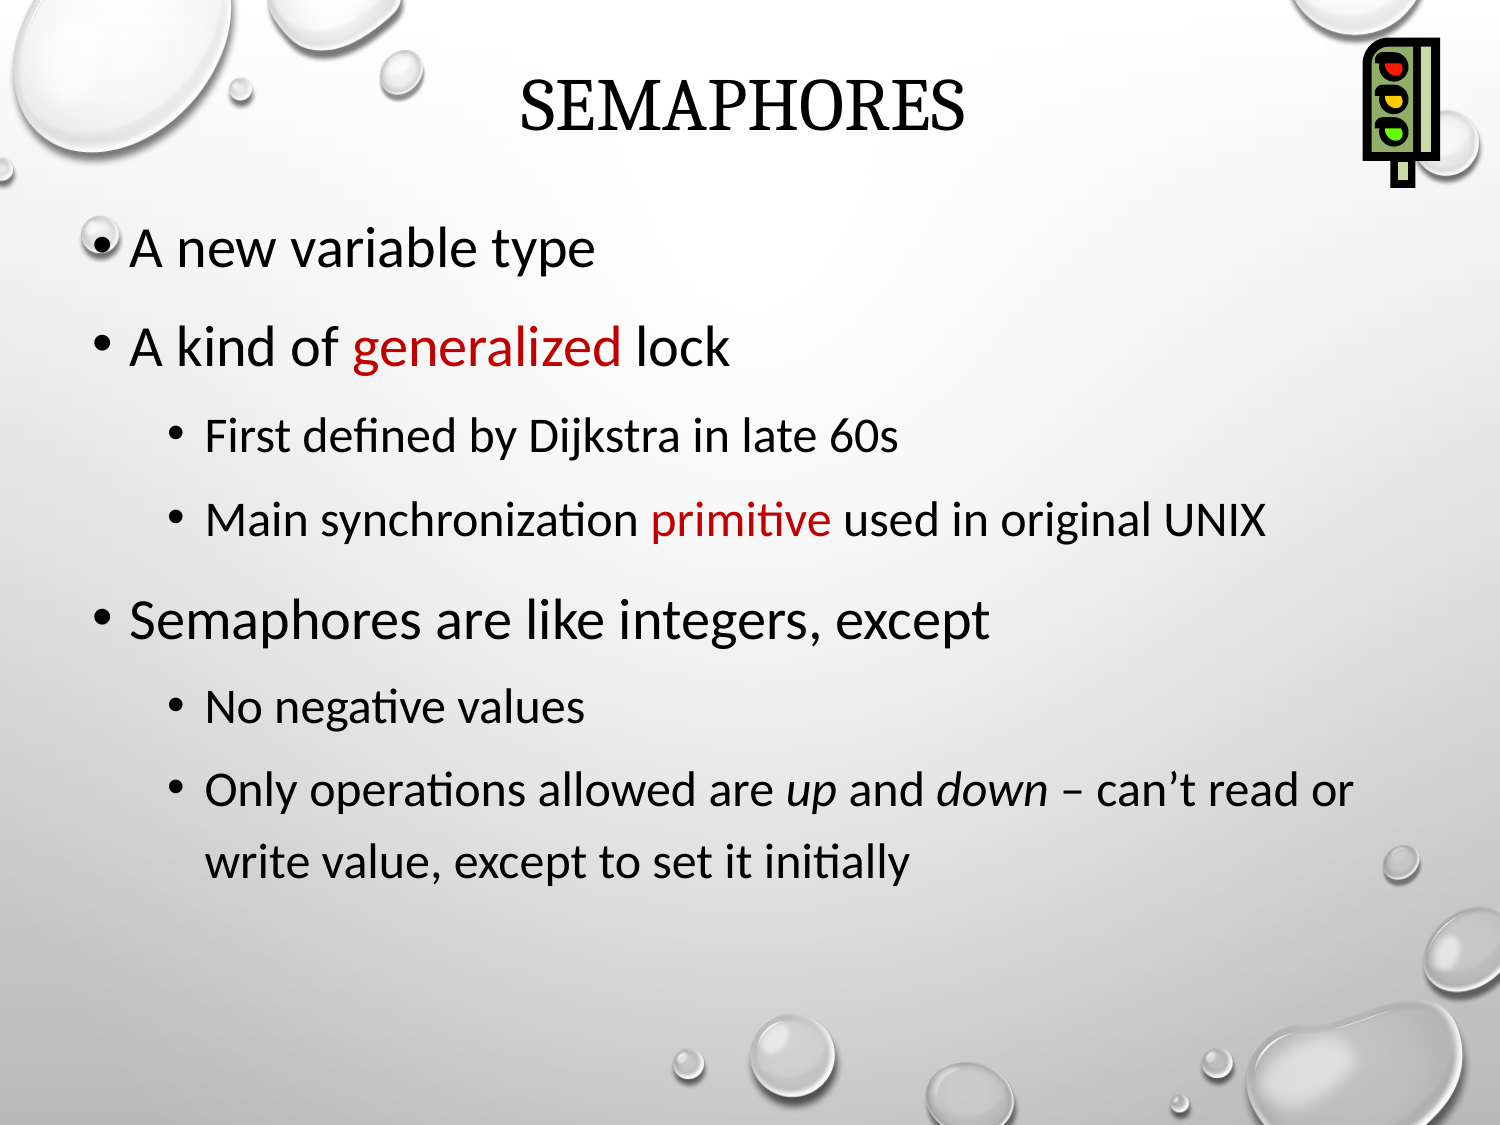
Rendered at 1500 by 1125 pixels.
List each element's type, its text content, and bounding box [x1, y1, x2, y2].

picture [0, 0, 1500, 1125]
title Semaphores [77, 0, 1411, 188]
list A new variable type A kind of generalized lock First defined by Dijkstra in late 60s Main synchronization primitive used in original UNIX Semaphores are like integers, except No negative values Only operations allowed are up and down – can’t read or write value, except to set it initially [77, 188, 1411, 1007]
